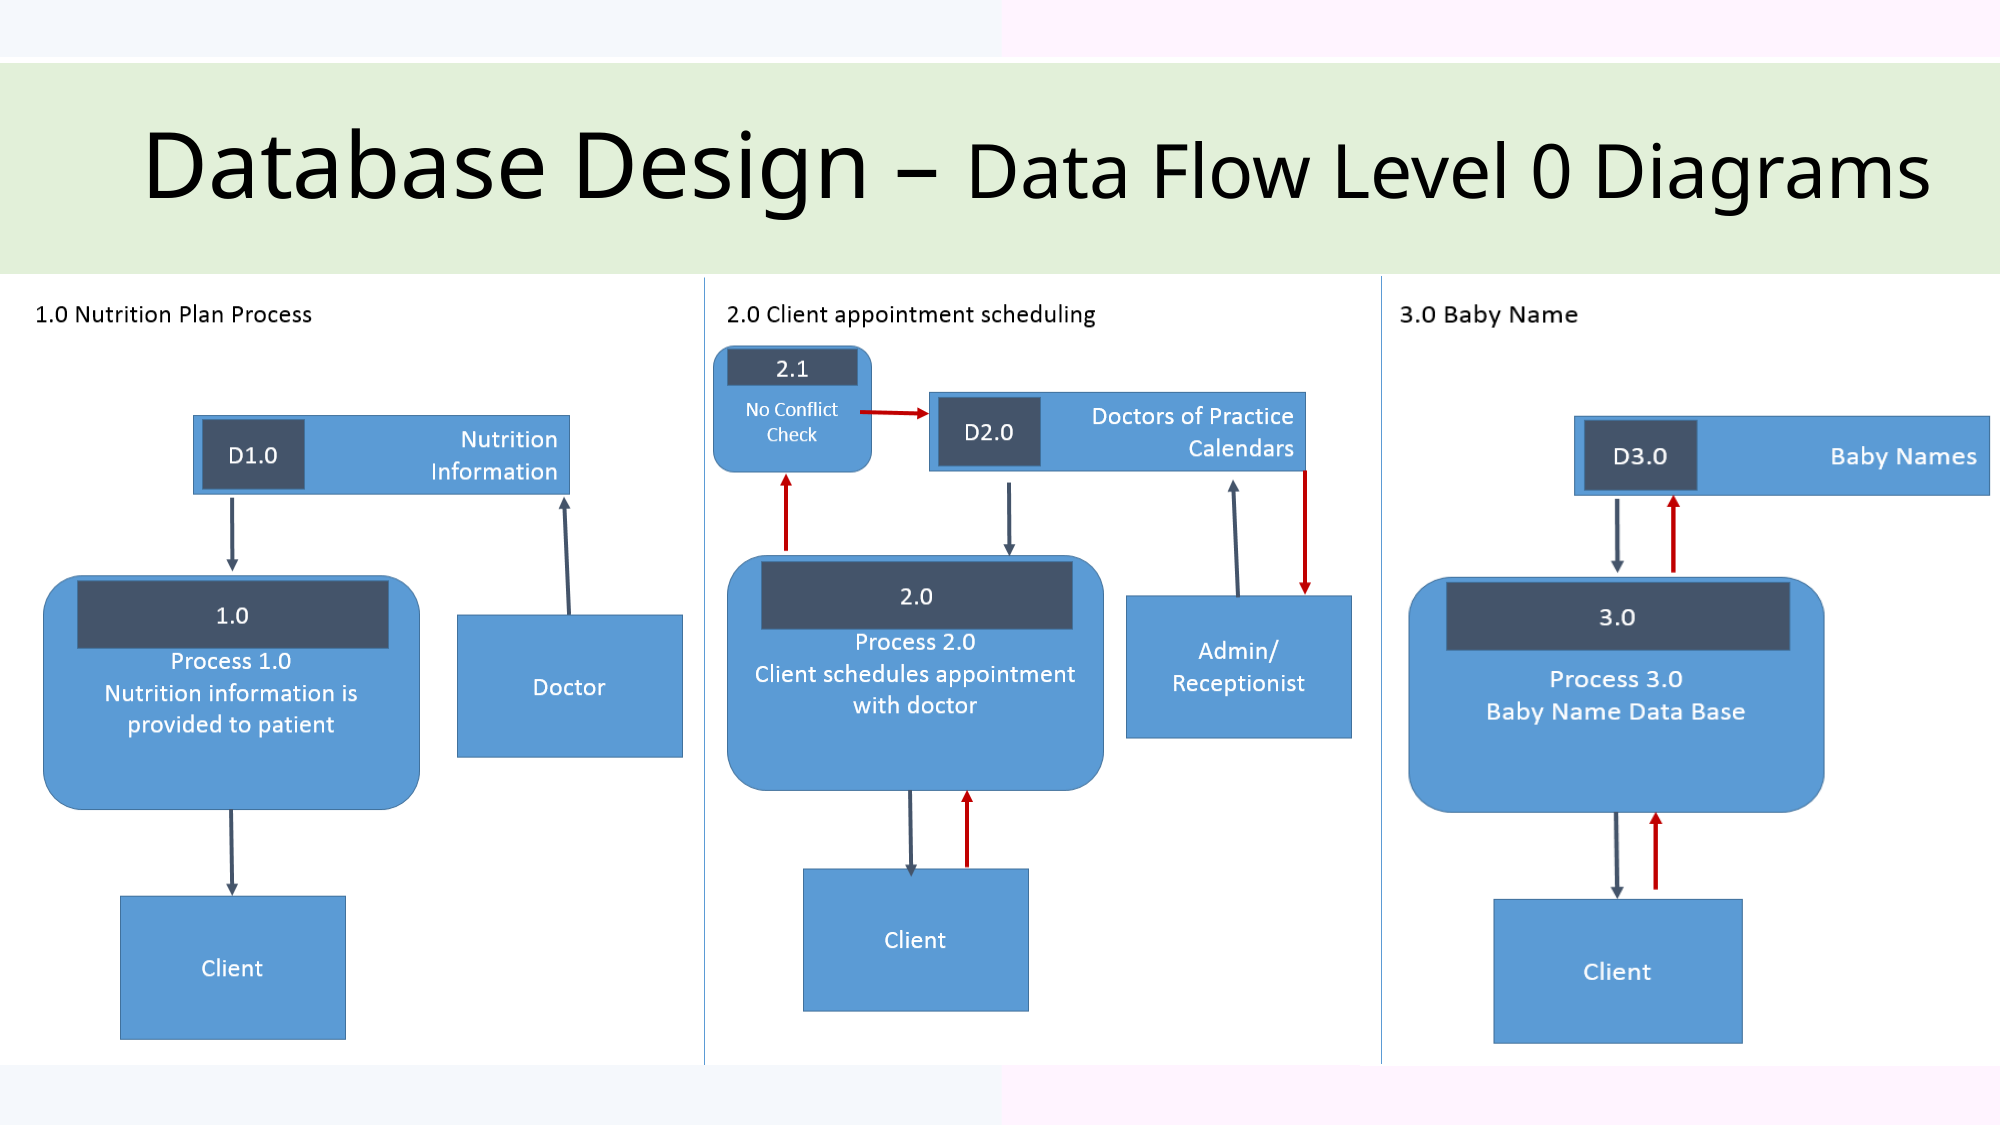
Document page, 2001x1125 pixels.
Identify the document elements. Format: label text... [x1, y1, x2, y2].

title Database Design – Data Flow Level 0 Diagrams [0, 57, 2000, 277]
picture [0, 277, 2000, 1066]
